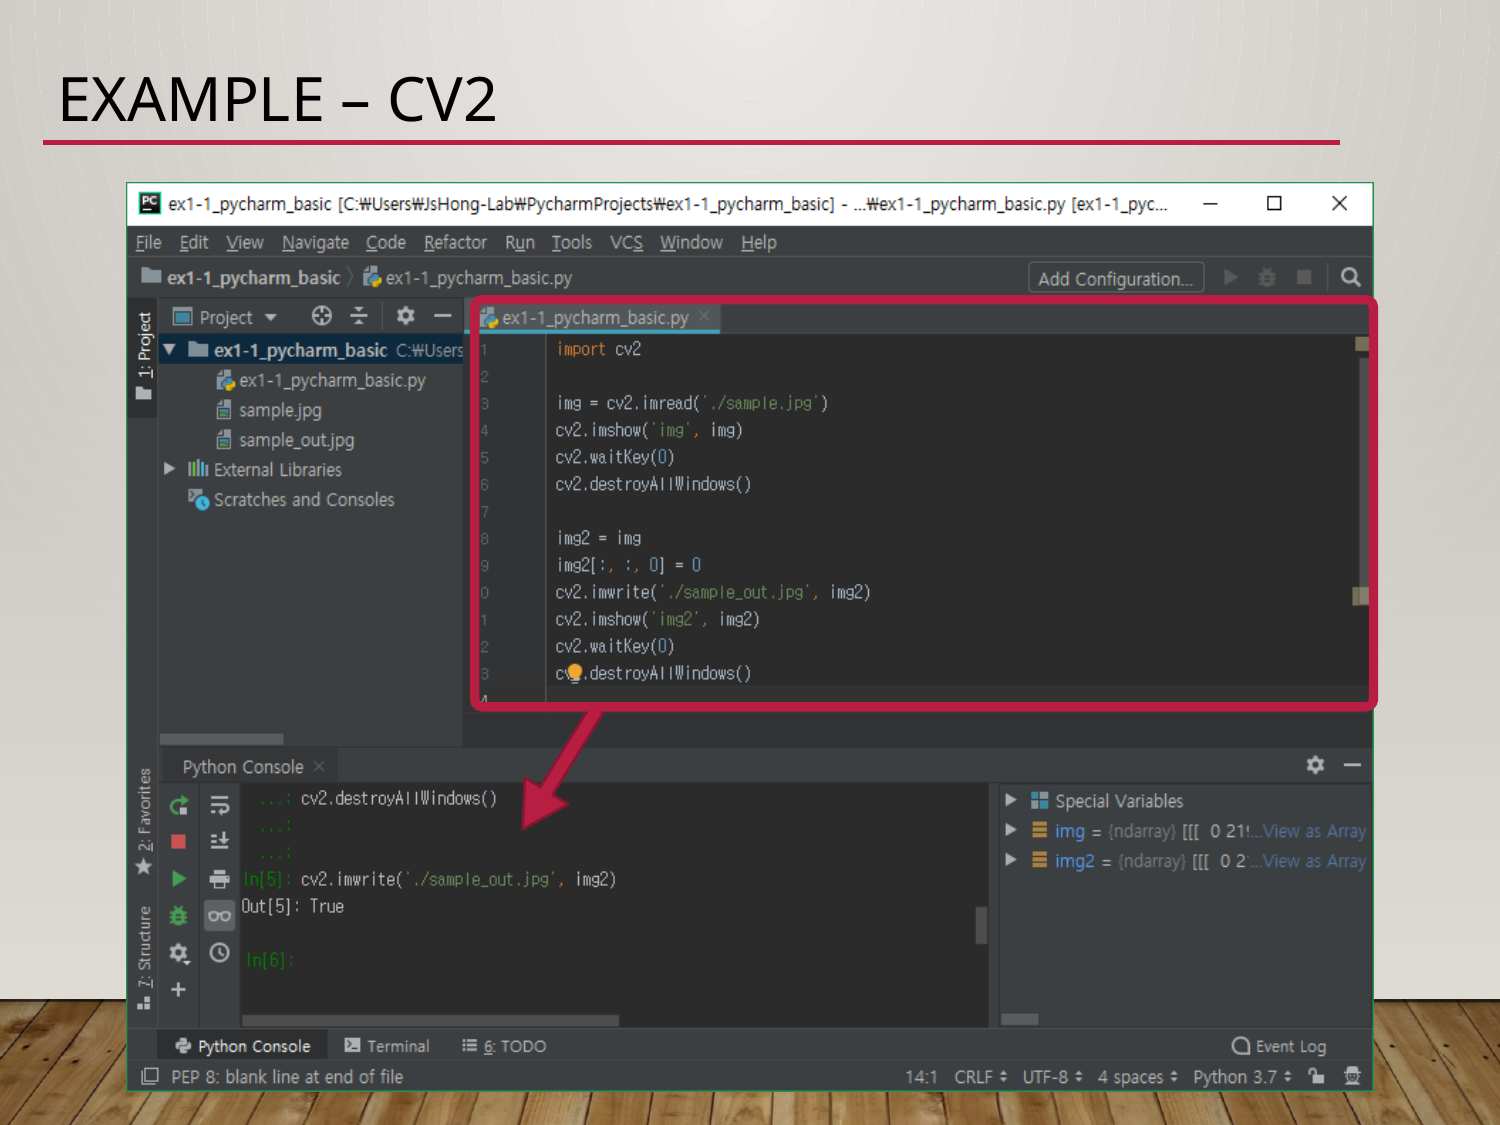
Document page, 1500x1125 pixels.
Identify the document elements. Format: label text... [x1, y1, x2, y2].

picture [0, 182, 1500, 1125]
title Example – cv2 [42, 60, 1341, 143]
